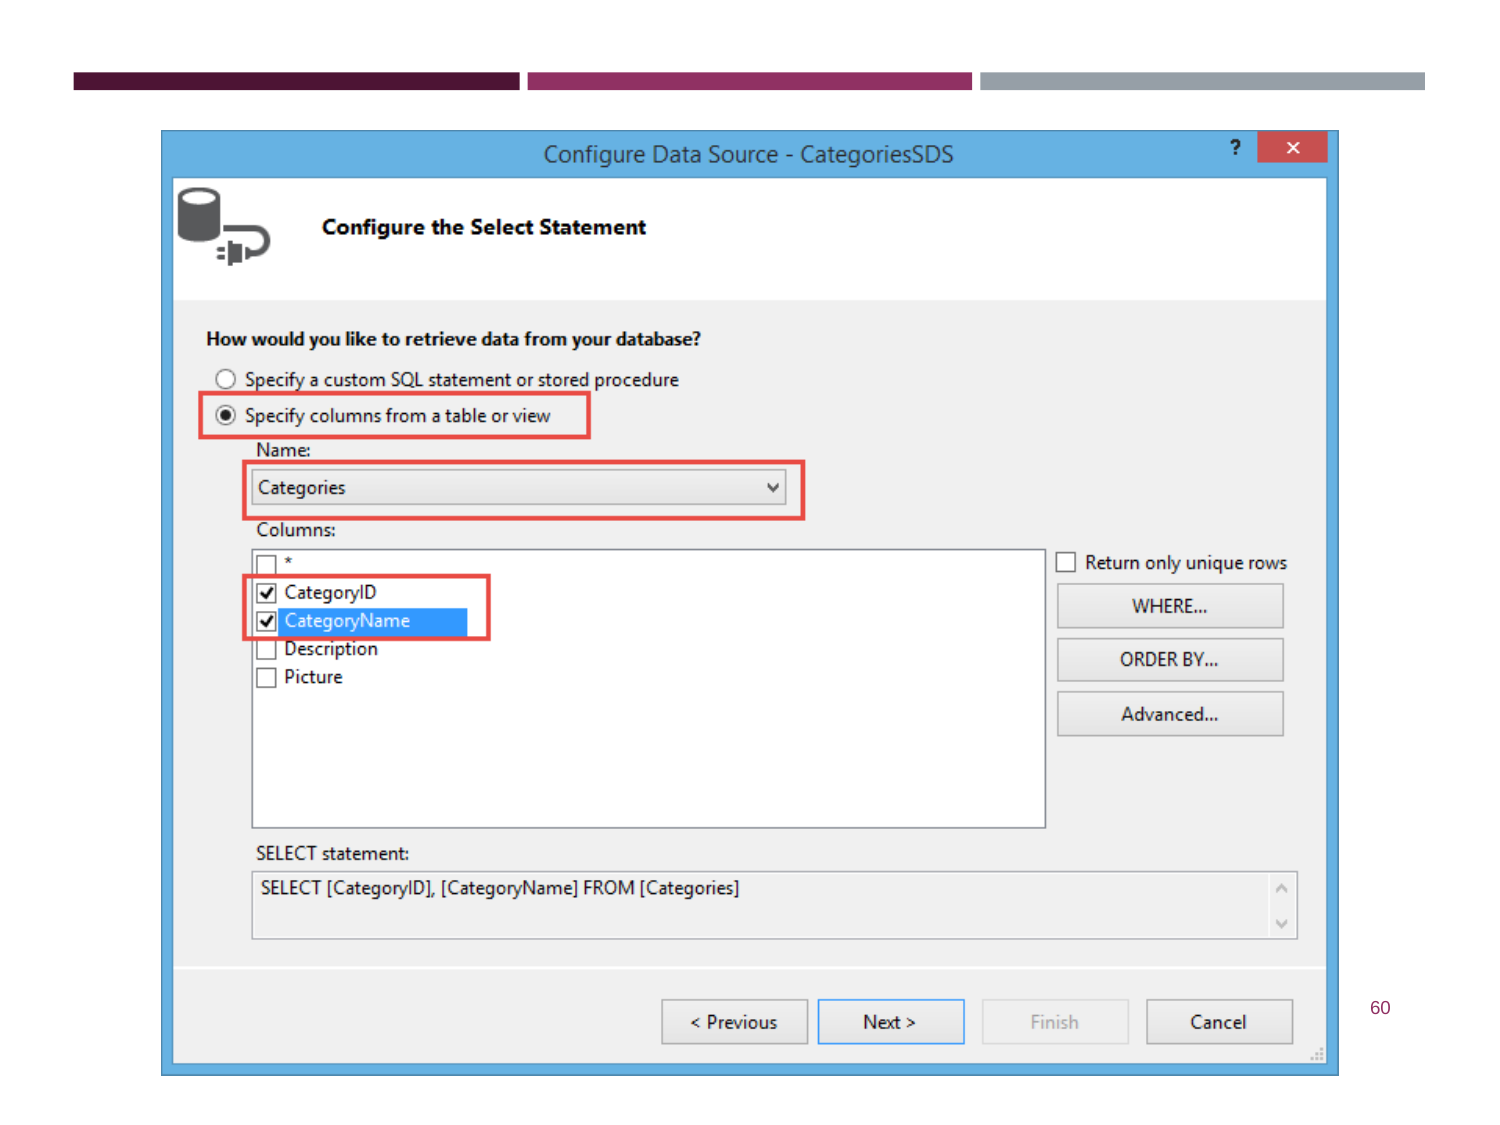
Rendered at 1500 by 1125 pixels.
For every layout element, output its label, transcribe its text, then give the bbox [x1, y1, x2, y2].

slide_number ‹#› [1343, 977, 1406, 1037]
picture [161, 130, 1339, 1077]
